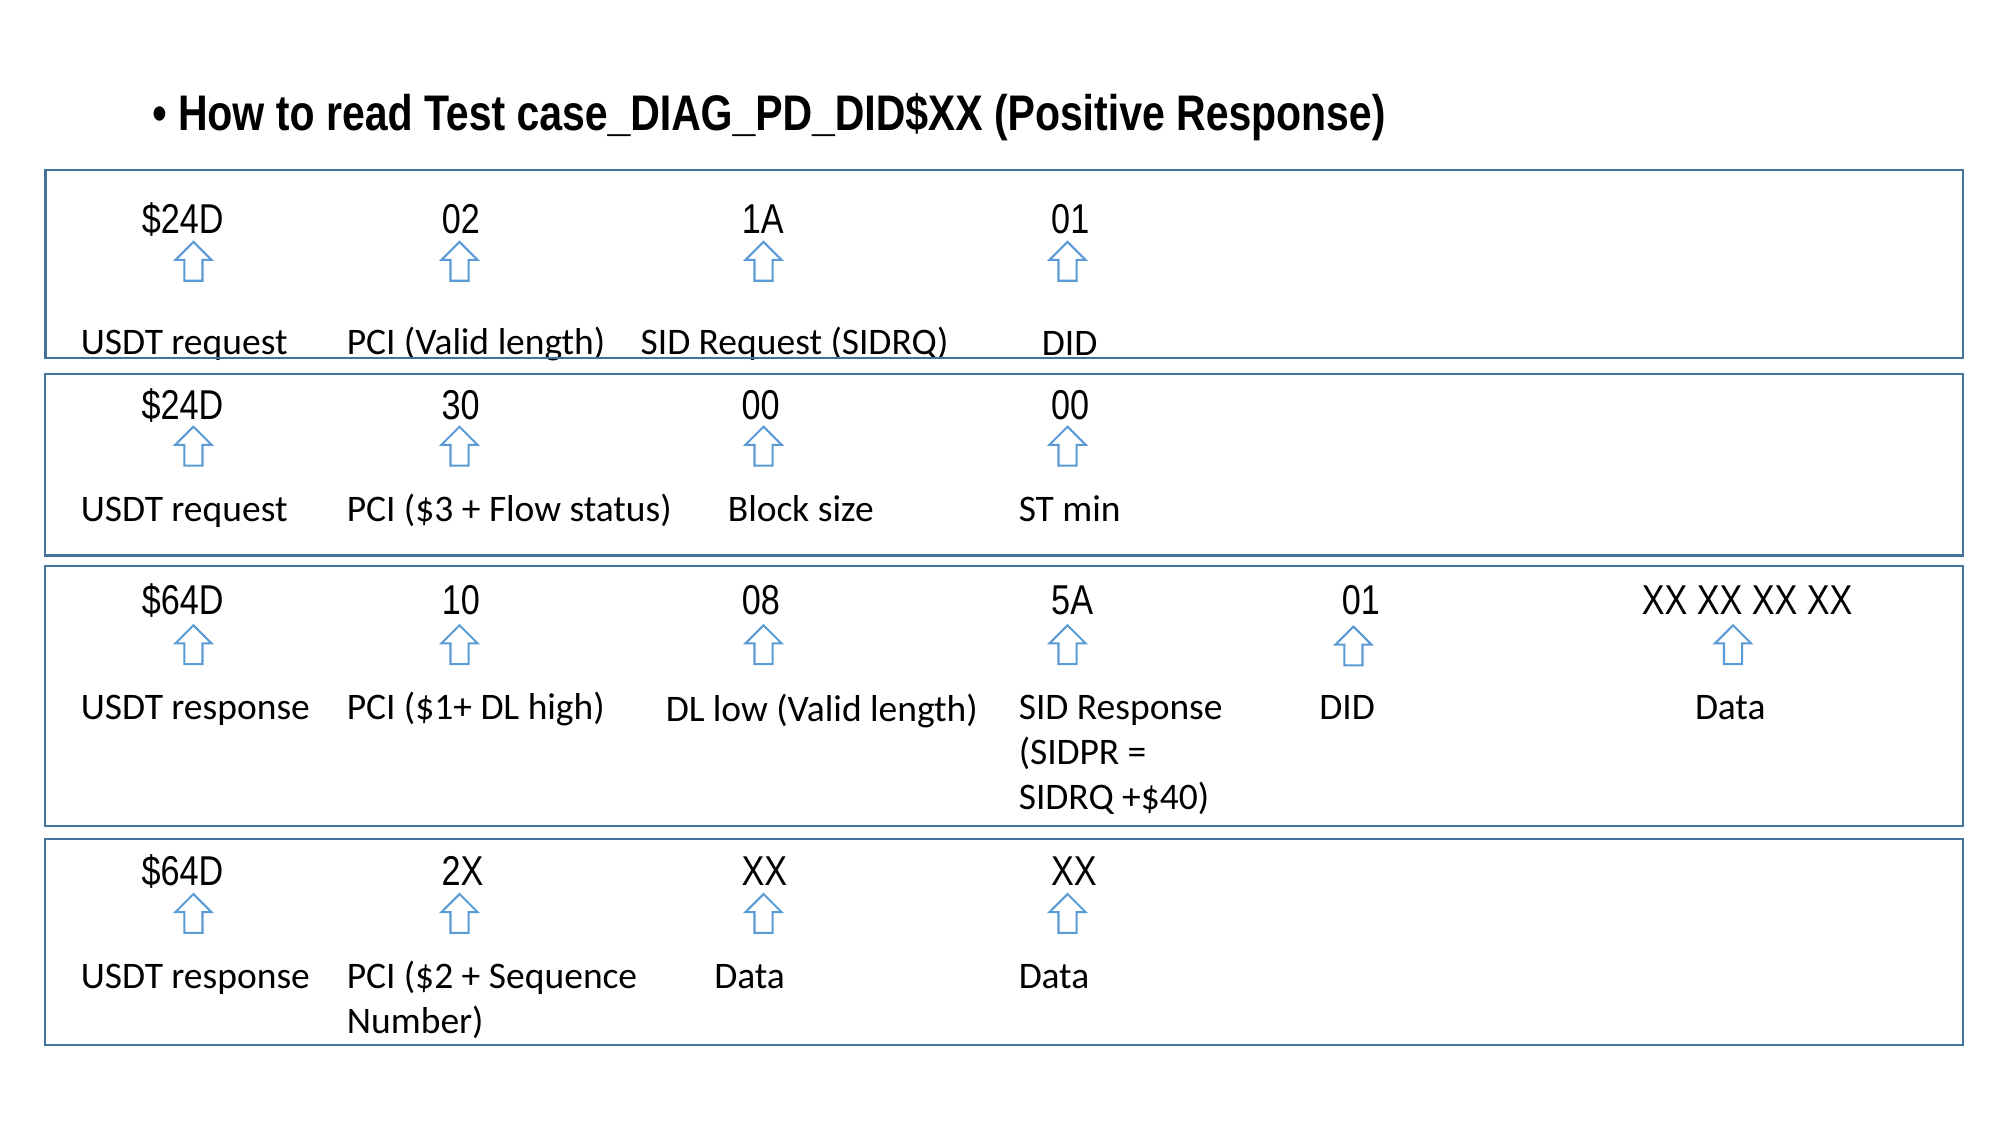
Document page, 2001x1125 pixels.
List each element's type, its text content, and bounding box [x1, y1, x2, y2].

text_box [44, 565, 1964, 827]
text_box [175, 241, 1086, 281]
text_box USDT request [66, 359, 305, 370]
text_box DID [1027, 359, 1280, 370]
text_box [44, 838, 1964, 1046]
text_box [44, 169, 1964, 359]
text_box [175, 426, 1086, 466]
title • How to read Test case_DIAG_PD_DID$XX (Positive Response) [137, 11, 1863, 169]
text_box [175, 625, 1752, 666]
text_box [175, 894, 1086, 933]
text_box [44, 373, 1964, 557]
text_box SID Request (SIDRQ) [625, 359, 990, 370]
text_box PCI (Valid length) [332, 359, 623, 370]
